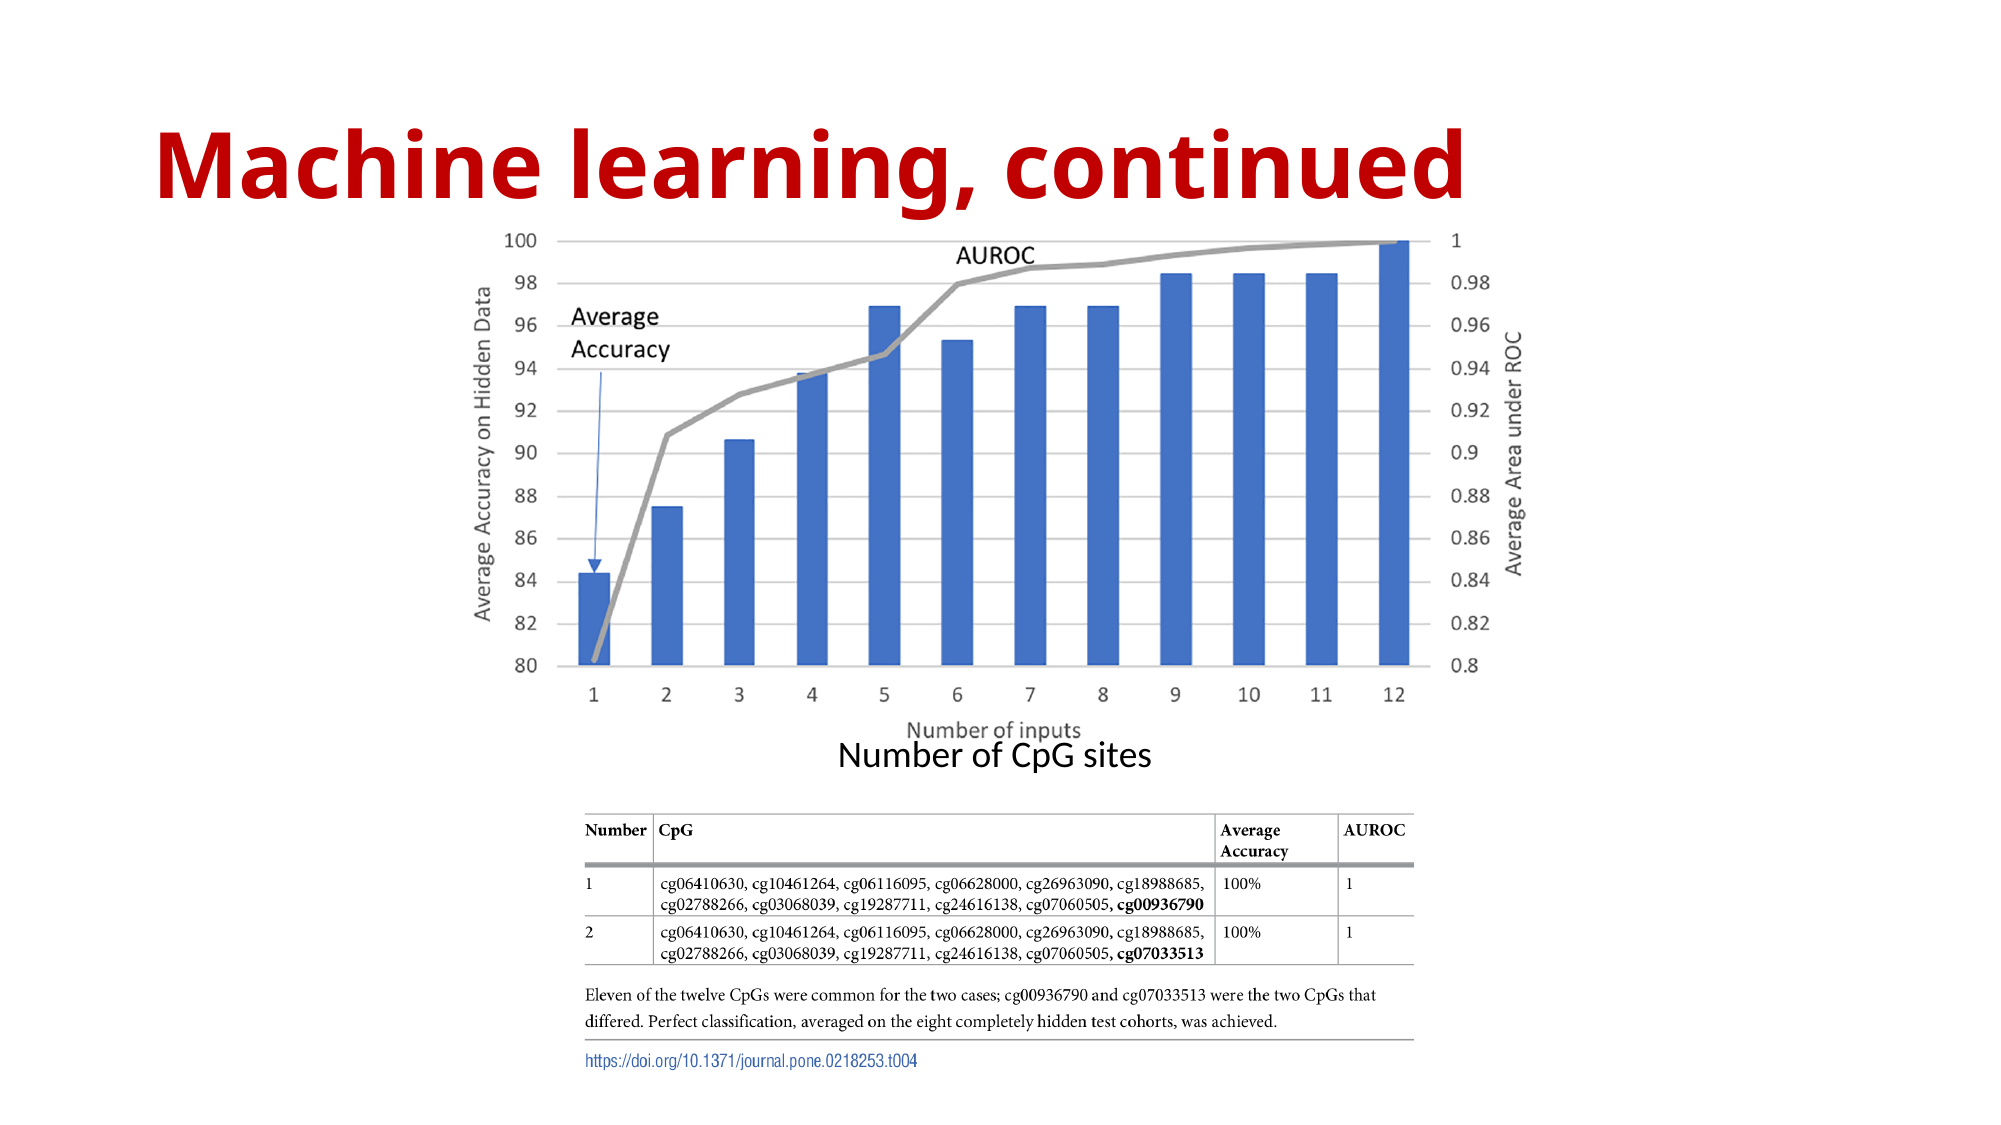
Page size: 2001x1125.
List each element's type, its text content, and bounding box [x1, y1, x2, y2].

title Machine learning, continued [137, 59, 1863, 278]
picture [466, 226, 1531, 748]
text_box Number of CpG sites [822, 748, 1273, 783]
picture [583, 812, 1416, 1072]
